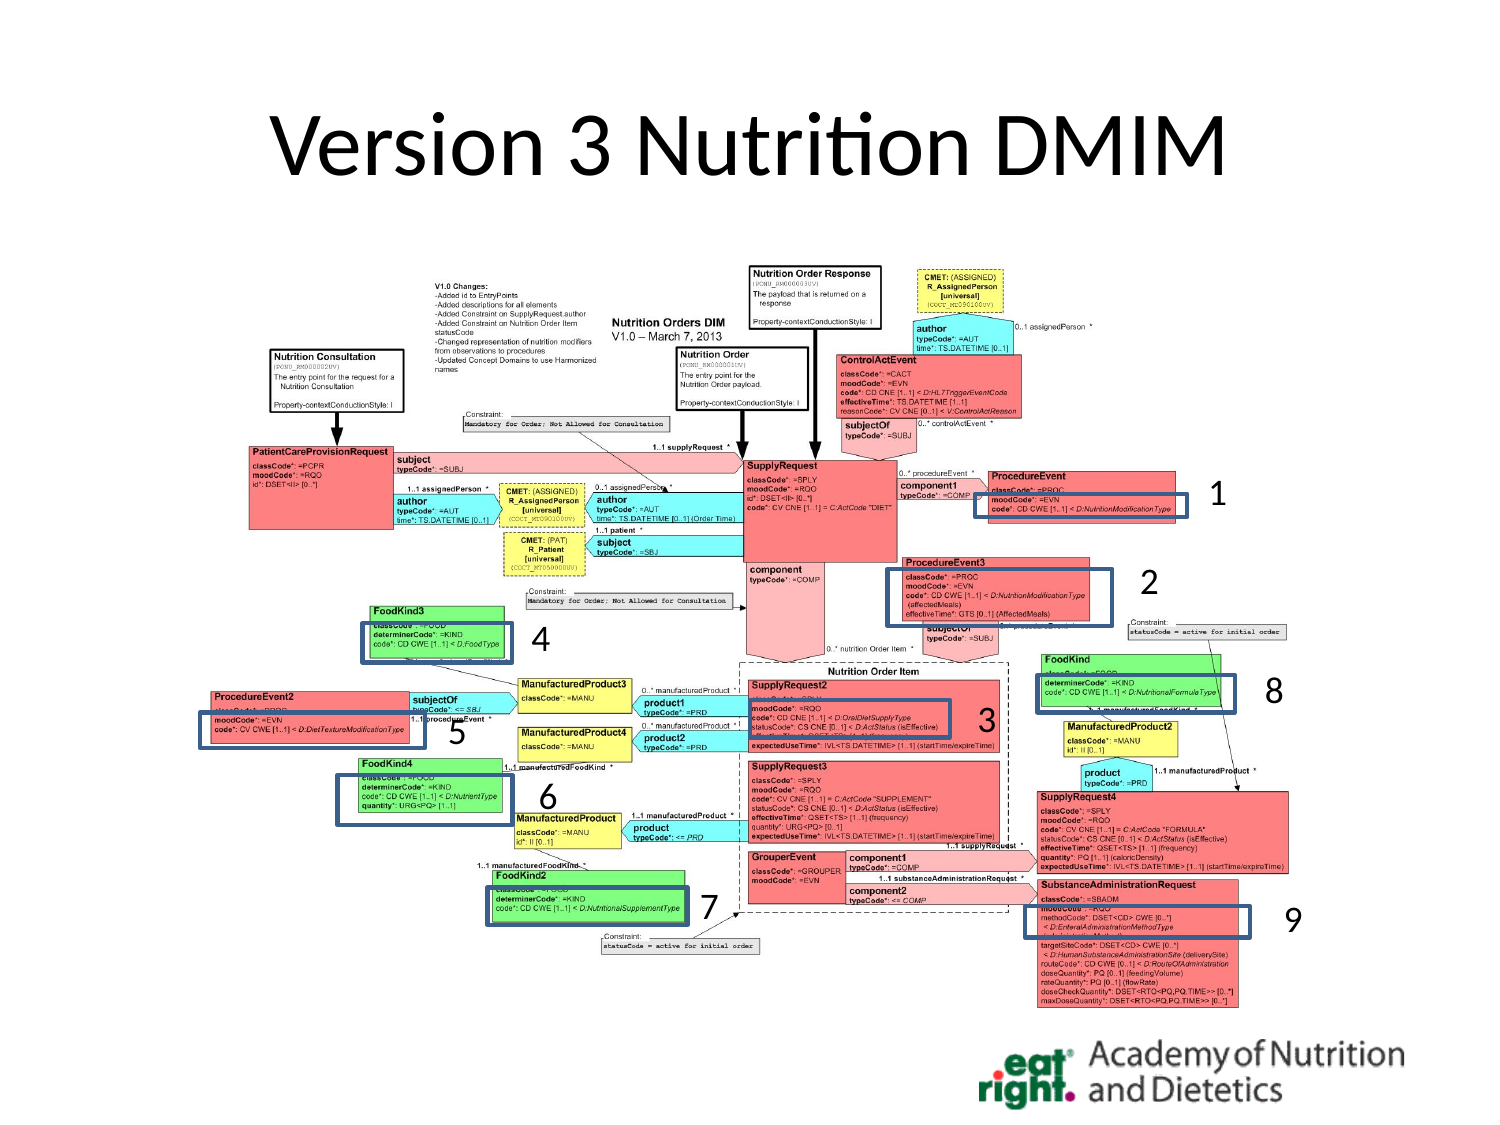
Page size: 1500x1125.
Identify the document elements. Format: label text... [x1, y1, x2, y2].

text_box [487, 874, 713, 936]
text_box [749, 687, 1013, 749]
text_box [337, 764, 566, 826]
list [210, 265, 1290, 1009]
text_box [1024, 887, 1313, 951]
title Version 3 Nutrition DMIM [75, 45, 1425, 233]
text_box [1037, 657, 1288, 720]
picture [979, 1039, 1500, 1113]
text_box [199, 699, 471, 761]
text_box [887, 549, 1188, 643]
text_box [362, 606, 567, 668]
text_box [974, 460, 1232, 574]
